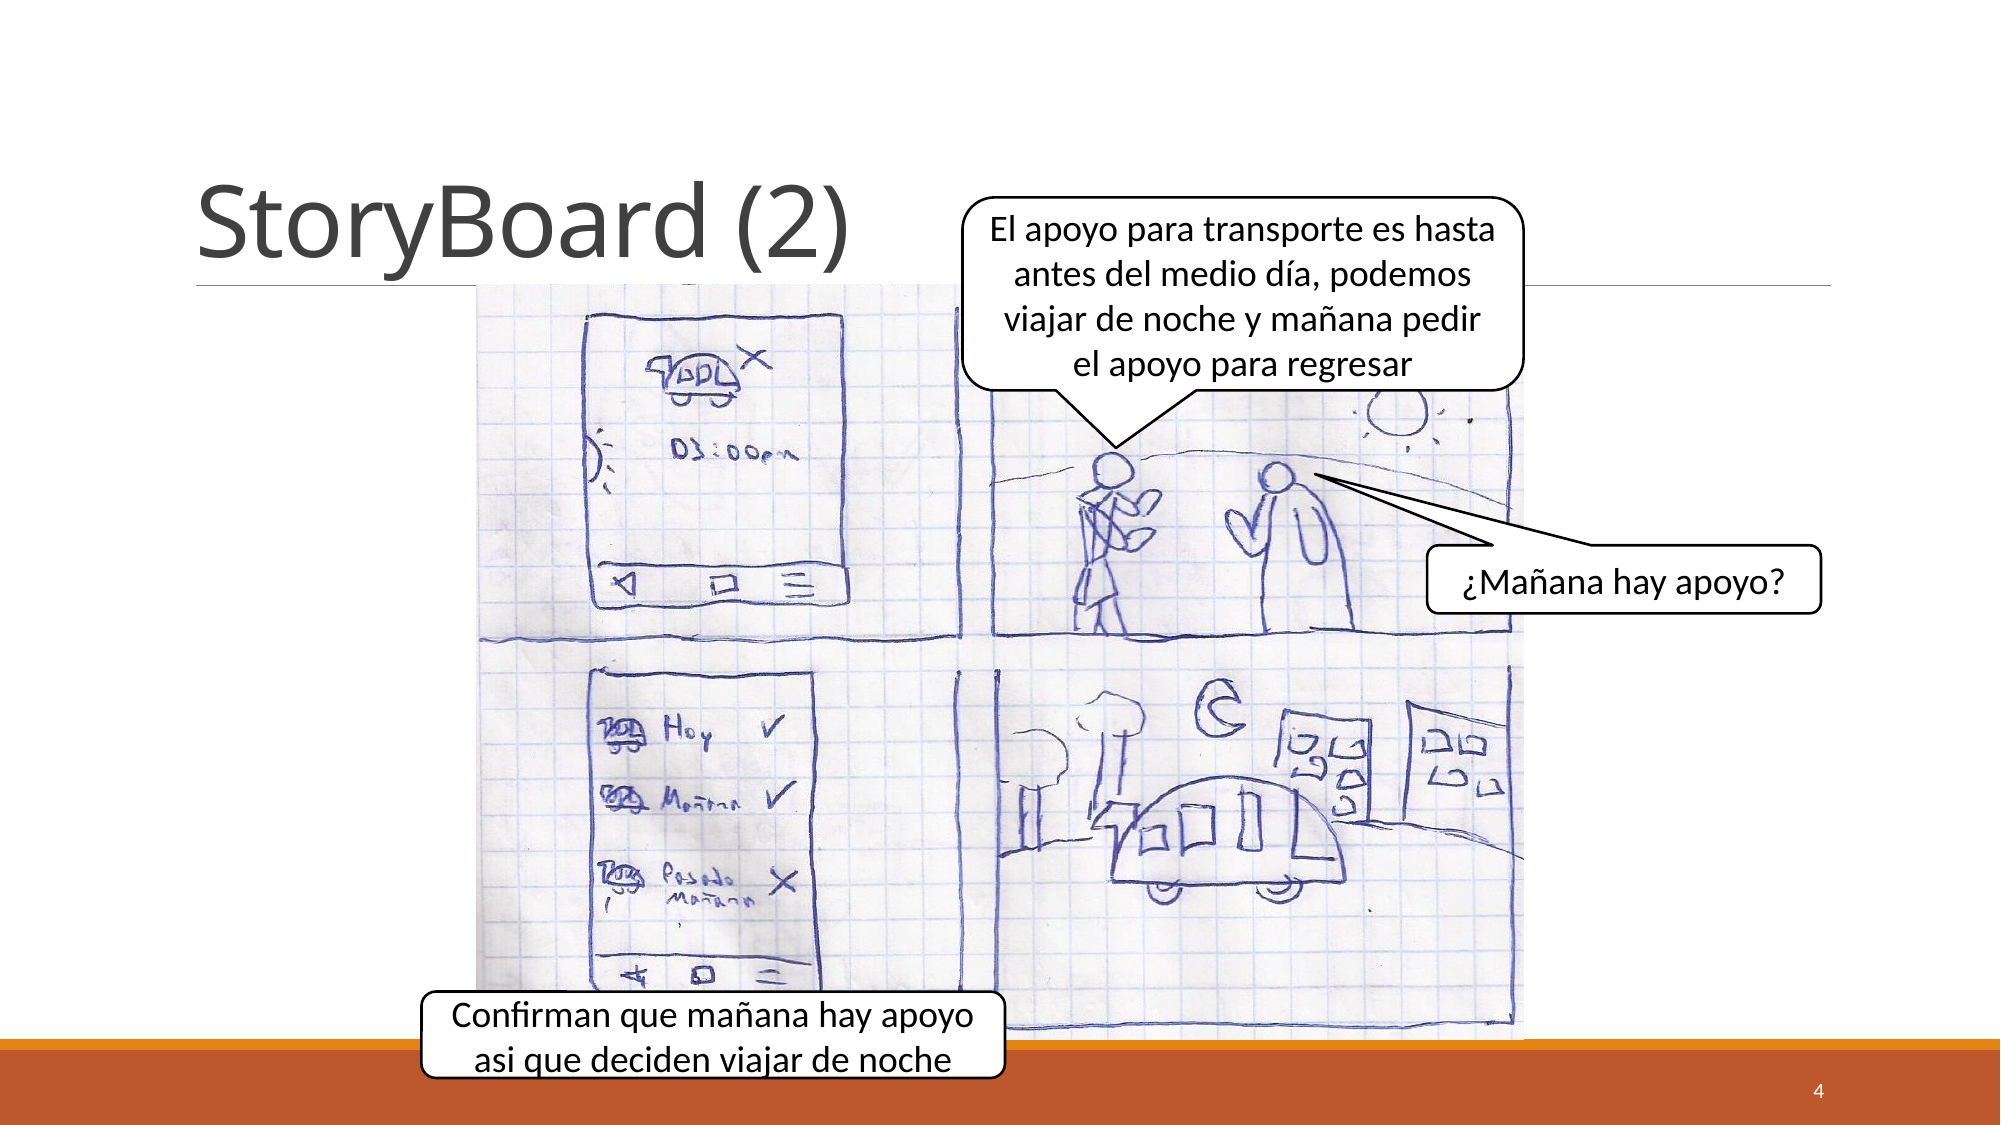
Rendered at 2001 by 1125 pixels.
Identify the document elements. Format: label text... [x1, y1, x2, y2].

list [475, 284, 1524, 1041]
text_box El apoyo para transporte es hasta antes del medio día, podemos viajar de noche y mañana pedir el apoyo para regresar [961, 196, 1525, 282]
text_box ¿Mañana hay apoyo? [1531, 528, 1823, 615]
slide_number 4 [1624, 1059, 1840, 1120]
text_box Confirman que mañana hay apoyo asi que deciden viajar de noche [420, 990, 1007, 1080]
title StoryBoard (2) [180, 47, 1830, 285]
